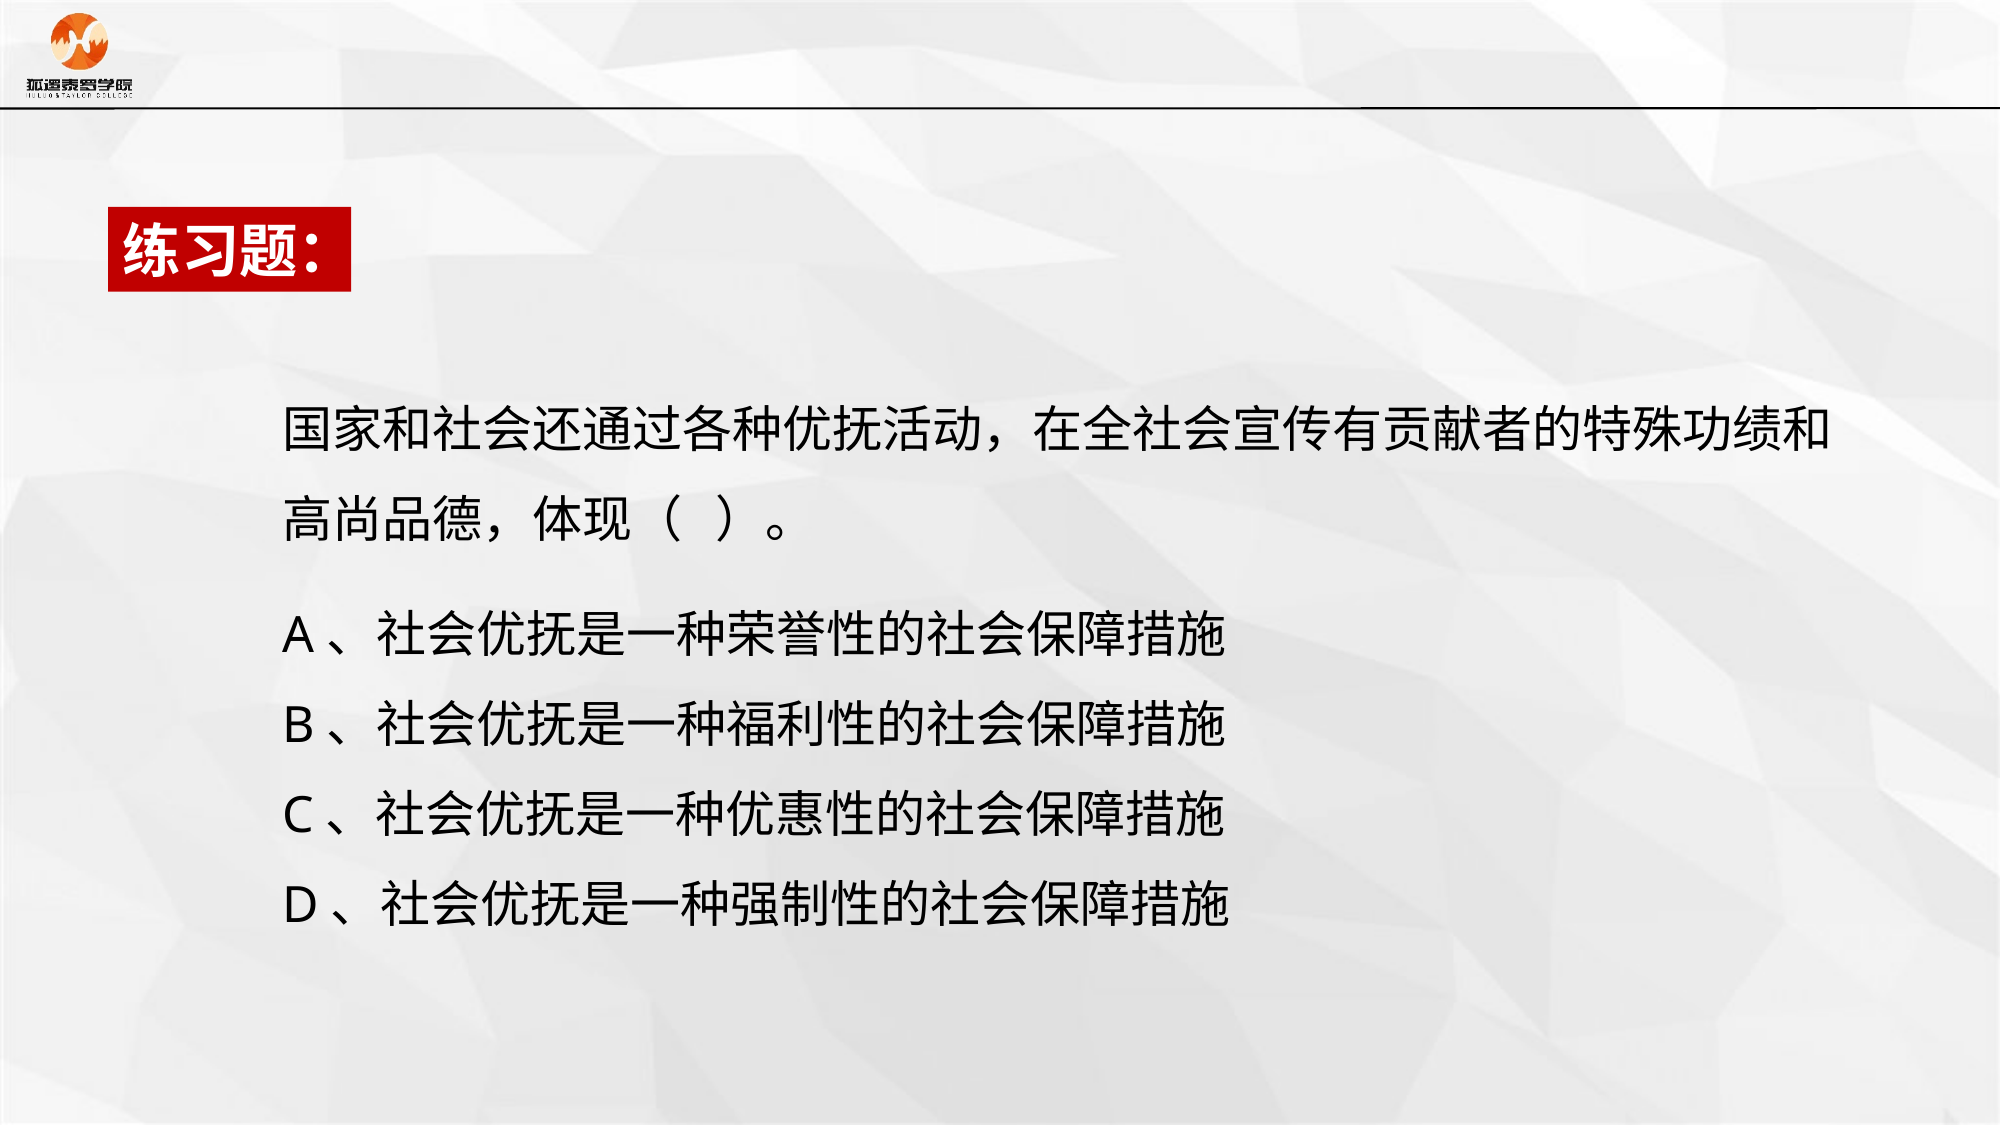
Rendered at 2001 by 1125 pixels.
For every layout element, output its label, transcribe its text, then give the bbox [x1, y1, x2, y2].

text_box 练习题： [108, 206, 352, 292]
picture [4, 0, 154, 111]
subtitle 国家和社会还通过各种优抚活动，在全社会宣传有贡献者的特殊功绩和高尚品德，体现（ ）。 A、社会优抚是一种荣誉性的社会保障措施 B、社会优抚是一种福利性的社会保障措施 C、社会优抚是一种优惠性的社会保障措施 D、社会优抚是一种强制性的社会保障措施 [267, 327, 1876, 972]
